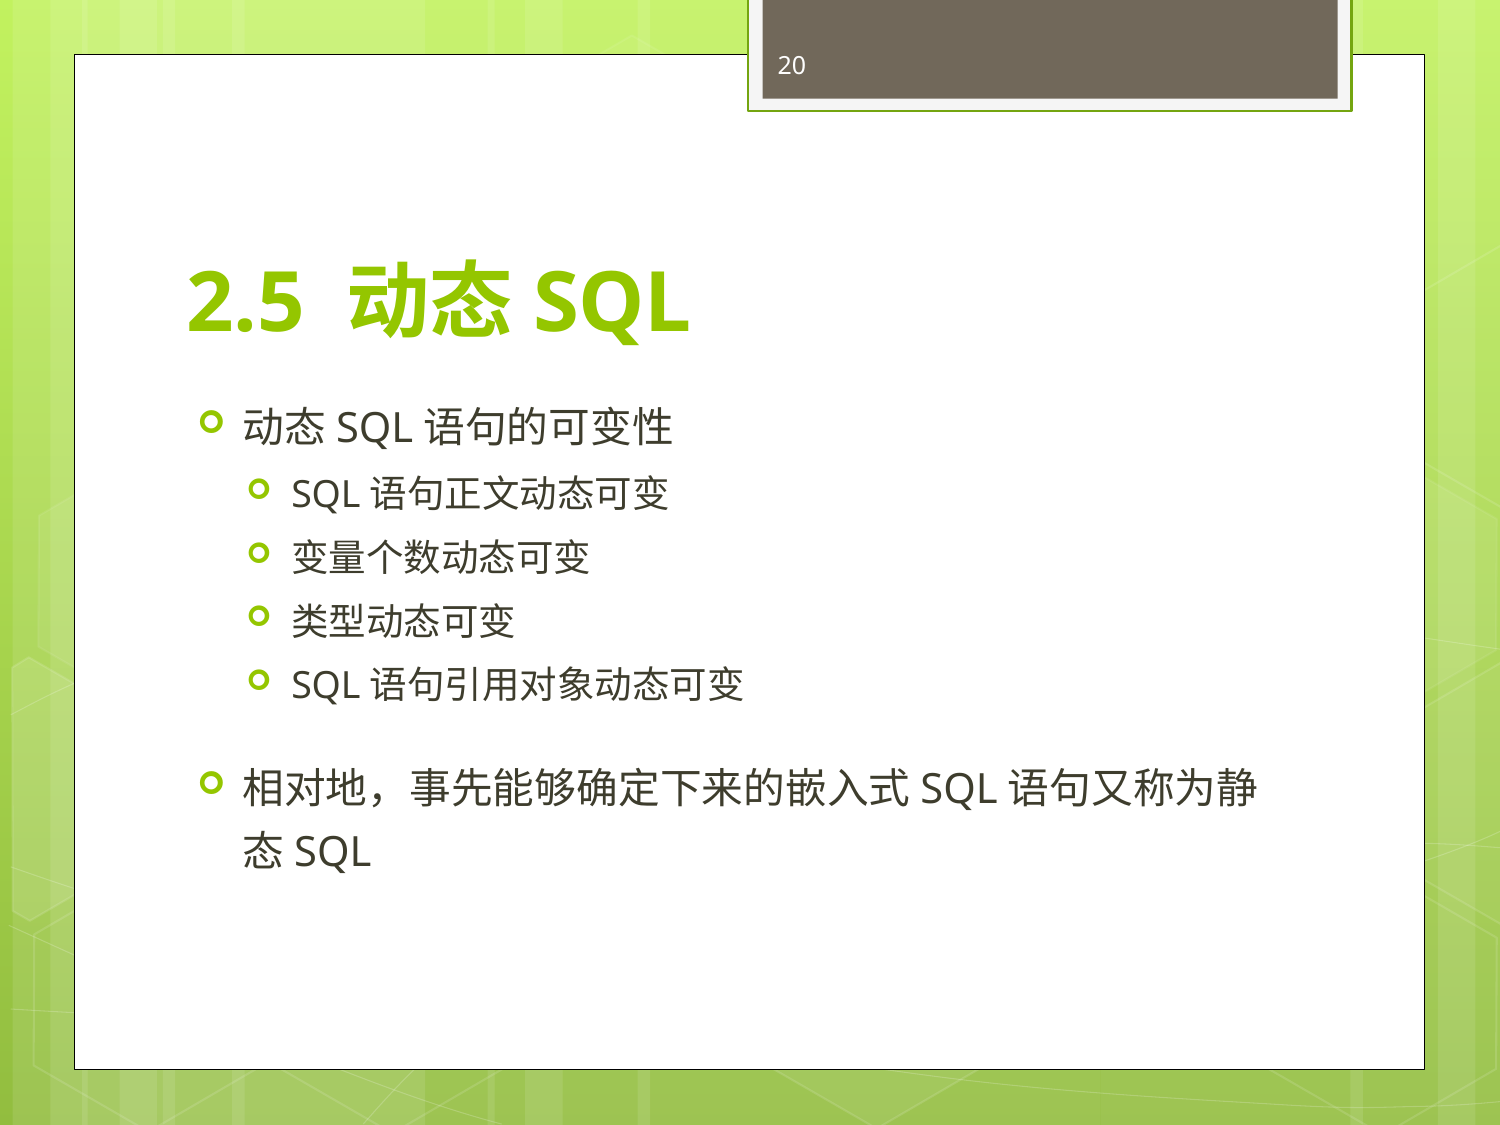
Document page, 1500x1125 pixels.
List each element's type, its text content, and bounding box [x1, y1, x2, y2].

slide_number 20 [762, 36, 982, 97]
list 动态SQL语句的可变性 SQL语句正文动态可变 变量个数动态可变 类型动态可变 SQL语句引用对象动态可变 相对地，事先能够确定下来的嵌入式SQL语句又称为静态SQL [171, 381, 1283, 957]
title 2.5 动态SQL [171, 168, 1324, 357]
